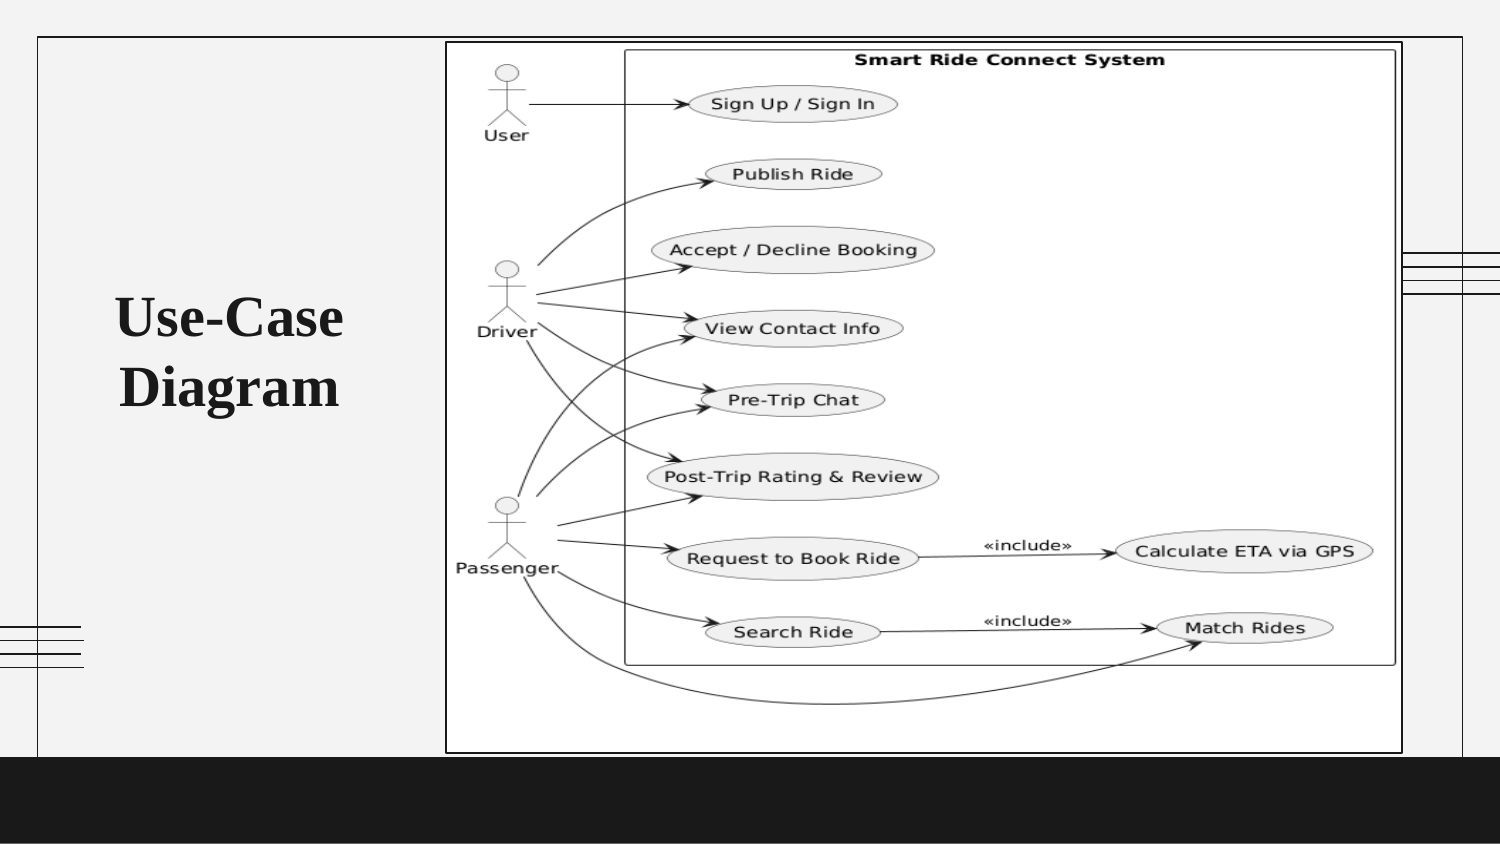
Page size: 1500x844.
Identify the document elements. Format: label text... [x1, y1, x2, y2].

picture [446, 42, 1402, 753]
title Use-Case Diagram [79, 263, 380, 479]
